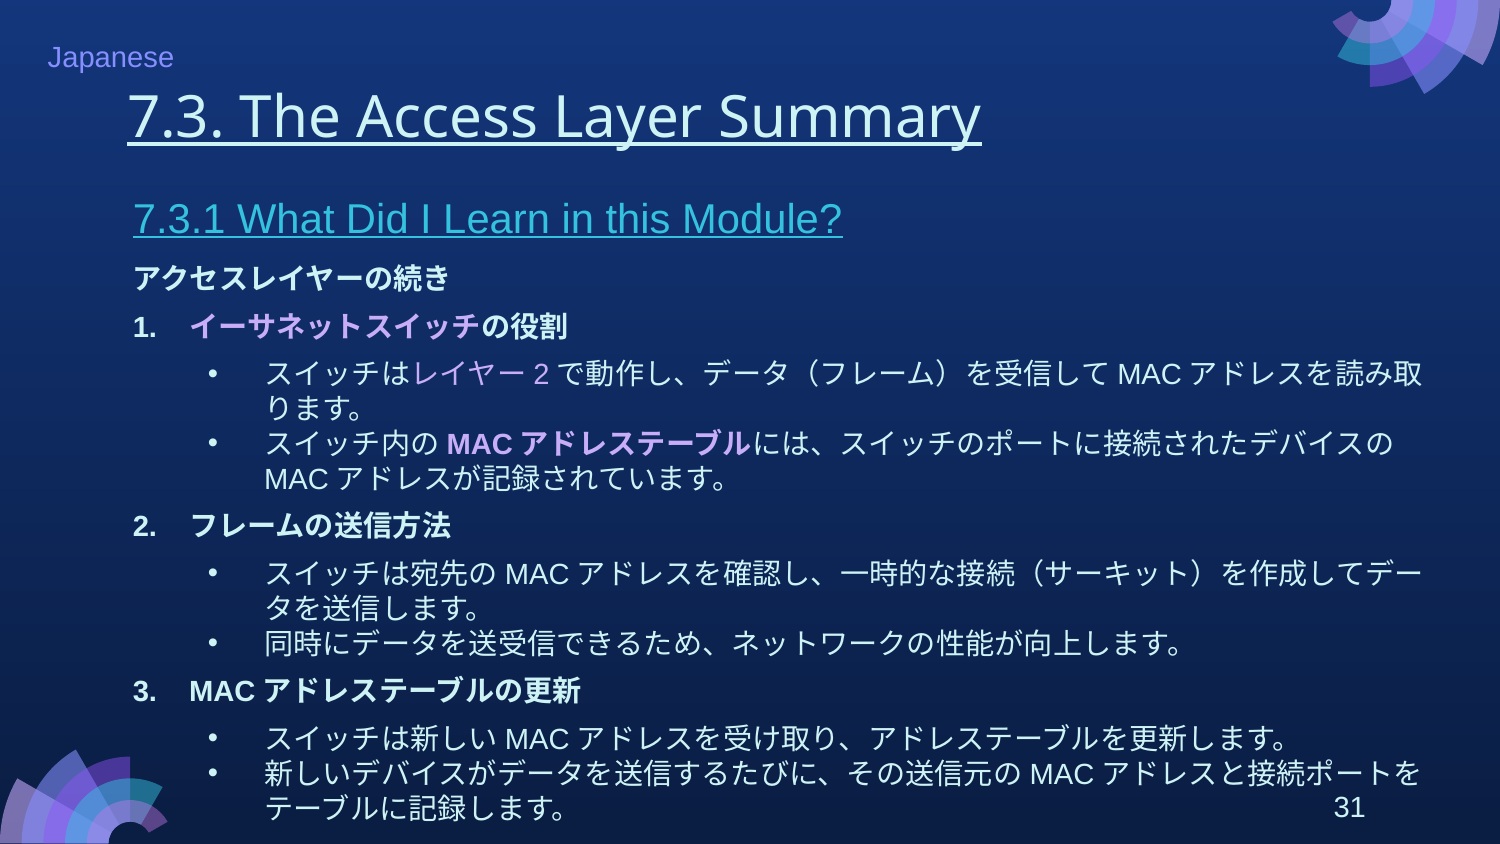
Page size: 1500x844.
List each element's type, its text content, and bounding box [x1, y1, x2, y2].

text_box 31 [874, 780, 1381, 826]
title 7.3. The Access Layer Summary [112, 64, 1460, 149]
text_box 7.3.1 What Did I Learn in this Module? [118, 184, 1465, 249]
text_box アクセスレイヤーの続き イーサネットスイッチの役割 スイッチはレイヤー2で動作し、データ（フレーム）を受信してMACアドレスを読み取ります。 スイッチ内のMACアドレステーブルには、スイッチのポートに接続されたデバイスのMACアドレスが記録されています。 フレームの送信方法 スイッチは宛先のMACアドレスを確認し、一時的な接続（サーキット）を作成してデータを送信します。 同時にデータを送受信できるため、ネットワークの性能が向上します。 MACアドレステーブルの更新 スイッチは新しいMACアドレスを受け取り、アドレステーブルを更新します。 新しいデバイスがデータを送信するたびに、その送信元のMACアドレスと接続ポートをテーブルに記録します。 [118, 253, 1465, 833]
